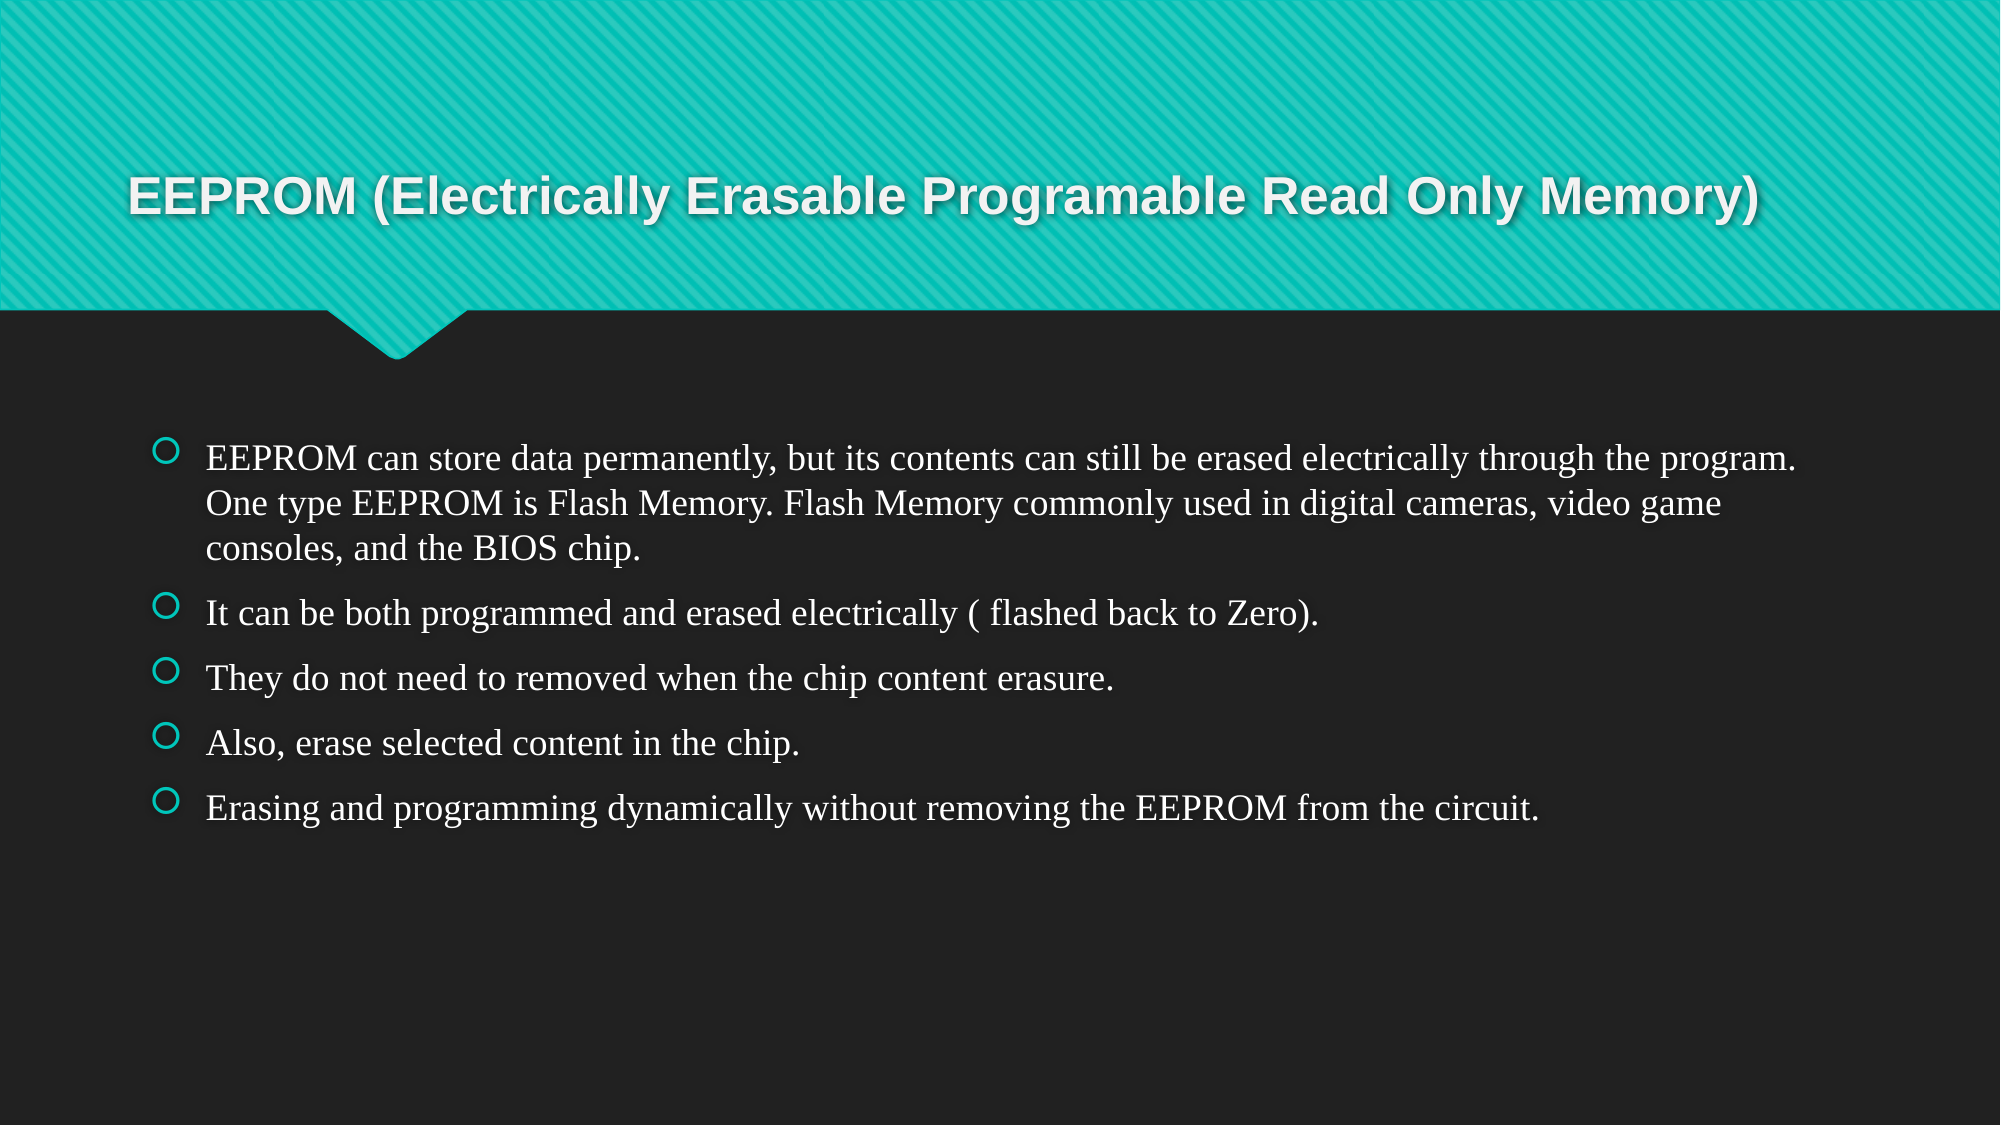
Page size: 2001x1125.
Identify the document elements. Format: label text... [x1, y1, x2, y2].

list EEPROM can store data permanently, but its contents can still be erased electrically through the program. One type EEPROM is Flash Memory. Flash Memory commonly used in digital cameras, video game consoles, and the BIOS chip. It can be both programmed and erased electrically ( flashed back to Zero). They do not need to removed when the chip content erasure. Also, erase selected content in the chip. Erasing and programming dynamically without removing the EEPROM from the circuit. [134, 364, 1866, 962]
title EEPROM (Electrically Erasable Programable Read Only Memory) [112, 137, 1847, 297]
